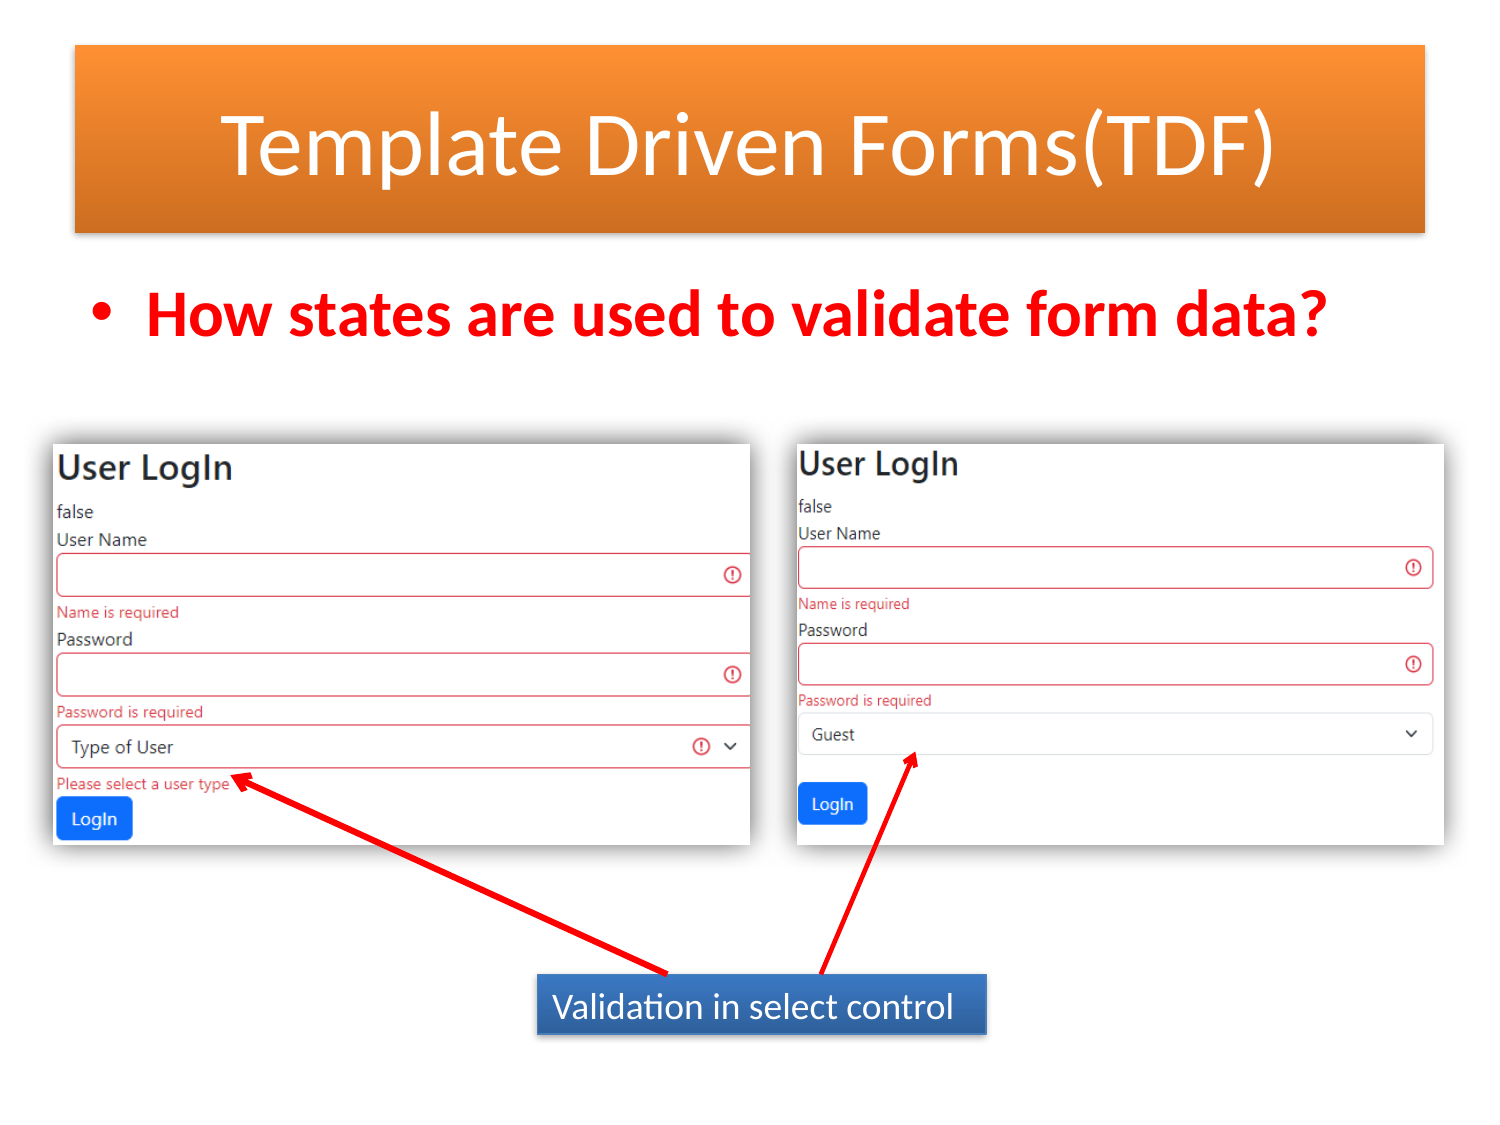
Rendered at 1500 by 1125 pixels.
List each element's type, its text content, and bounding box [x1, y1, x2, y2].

list How states are used to validate form data? [75, 262, 1425, 374]
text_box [820, 751, 916, 975]
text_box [229, 774, 668, 975]
picture [796, 444, 1444, 845]
title Template Driven Forms(TDF) [75, 45, 1425, 233]
picture [52, 444, 751, 845]
text_box Validation in select control [537, 974, 987, 1035]
